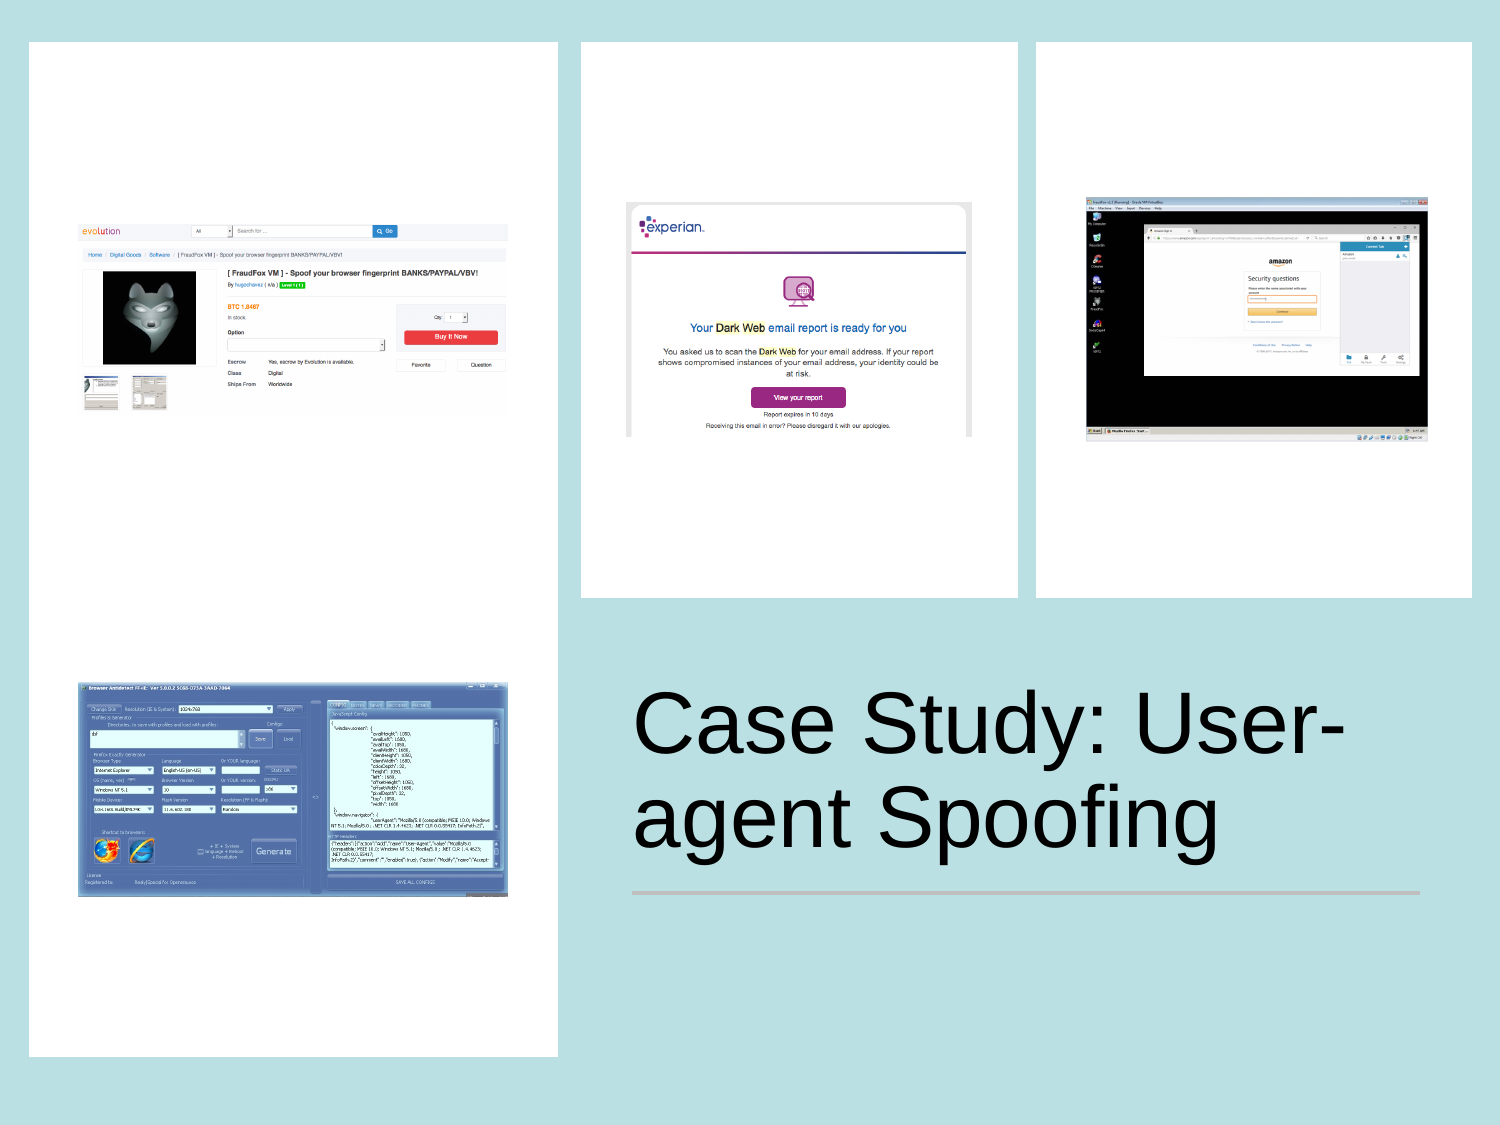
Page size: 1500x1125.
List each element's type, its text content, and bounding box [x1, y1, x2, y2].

picture [78, 224, 508, 415]
picture [78, 682, 508, 897]
picture [1086, 197, 1428, 442]
text_box [38, 52, 548, 1048]
picture [626, 202, 972, 437]
text_box [1046, 52, 1463, 589]
title Case Study: User-agent Spoofing [617, 656, 1414, 875]
text_box [591, 52, 1008, 589]
